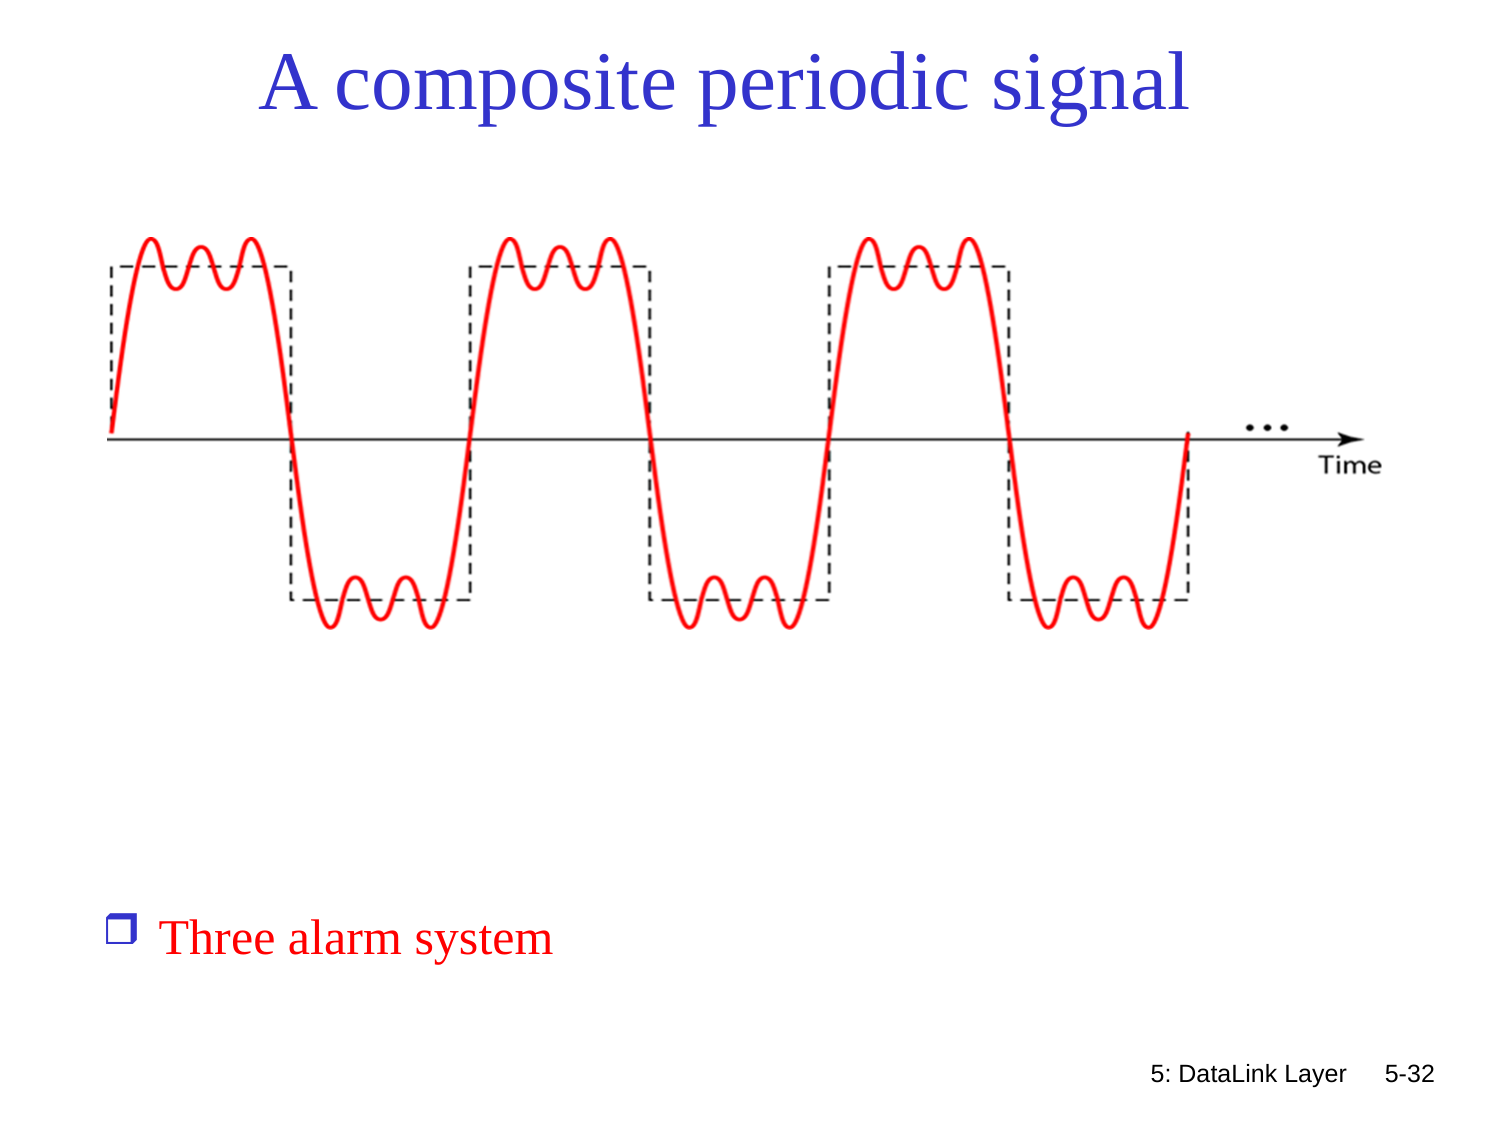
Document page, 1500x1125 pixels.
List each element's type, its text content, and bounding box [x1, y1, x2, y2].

list Three alarm system [87, 174, 1363, 1025]
slide_number 5-32 [1338, 1049, 1451, 1125]
title A composite periodic signal [87, 37, 1363, 174]
footer 5: DataLink Layer [887, 1049, 1338, 1125]
picture [107, 237, 1383, 630]
